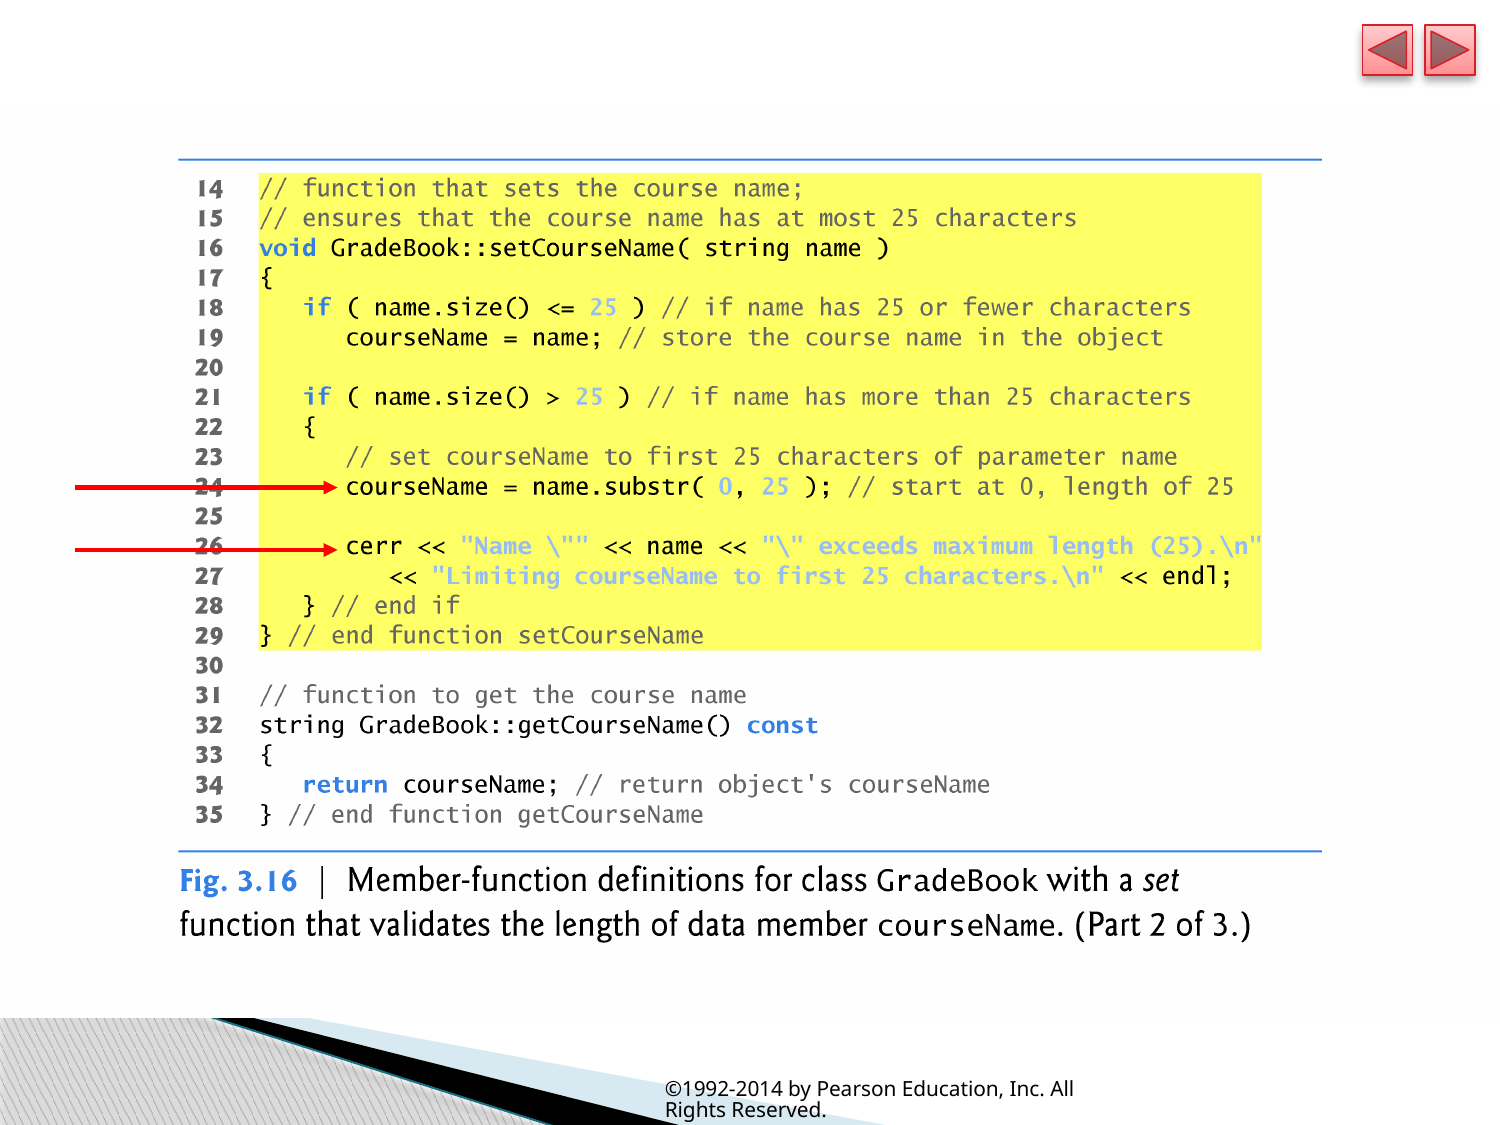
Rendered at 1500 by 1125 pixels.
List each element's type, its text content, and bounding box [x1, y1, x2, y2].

footer ©1992-2014 by Pearson Education, Inc. All Rights Reserved. [650, 1051, 1105, 1112]
picture [0, 106, 1500, 1018]
